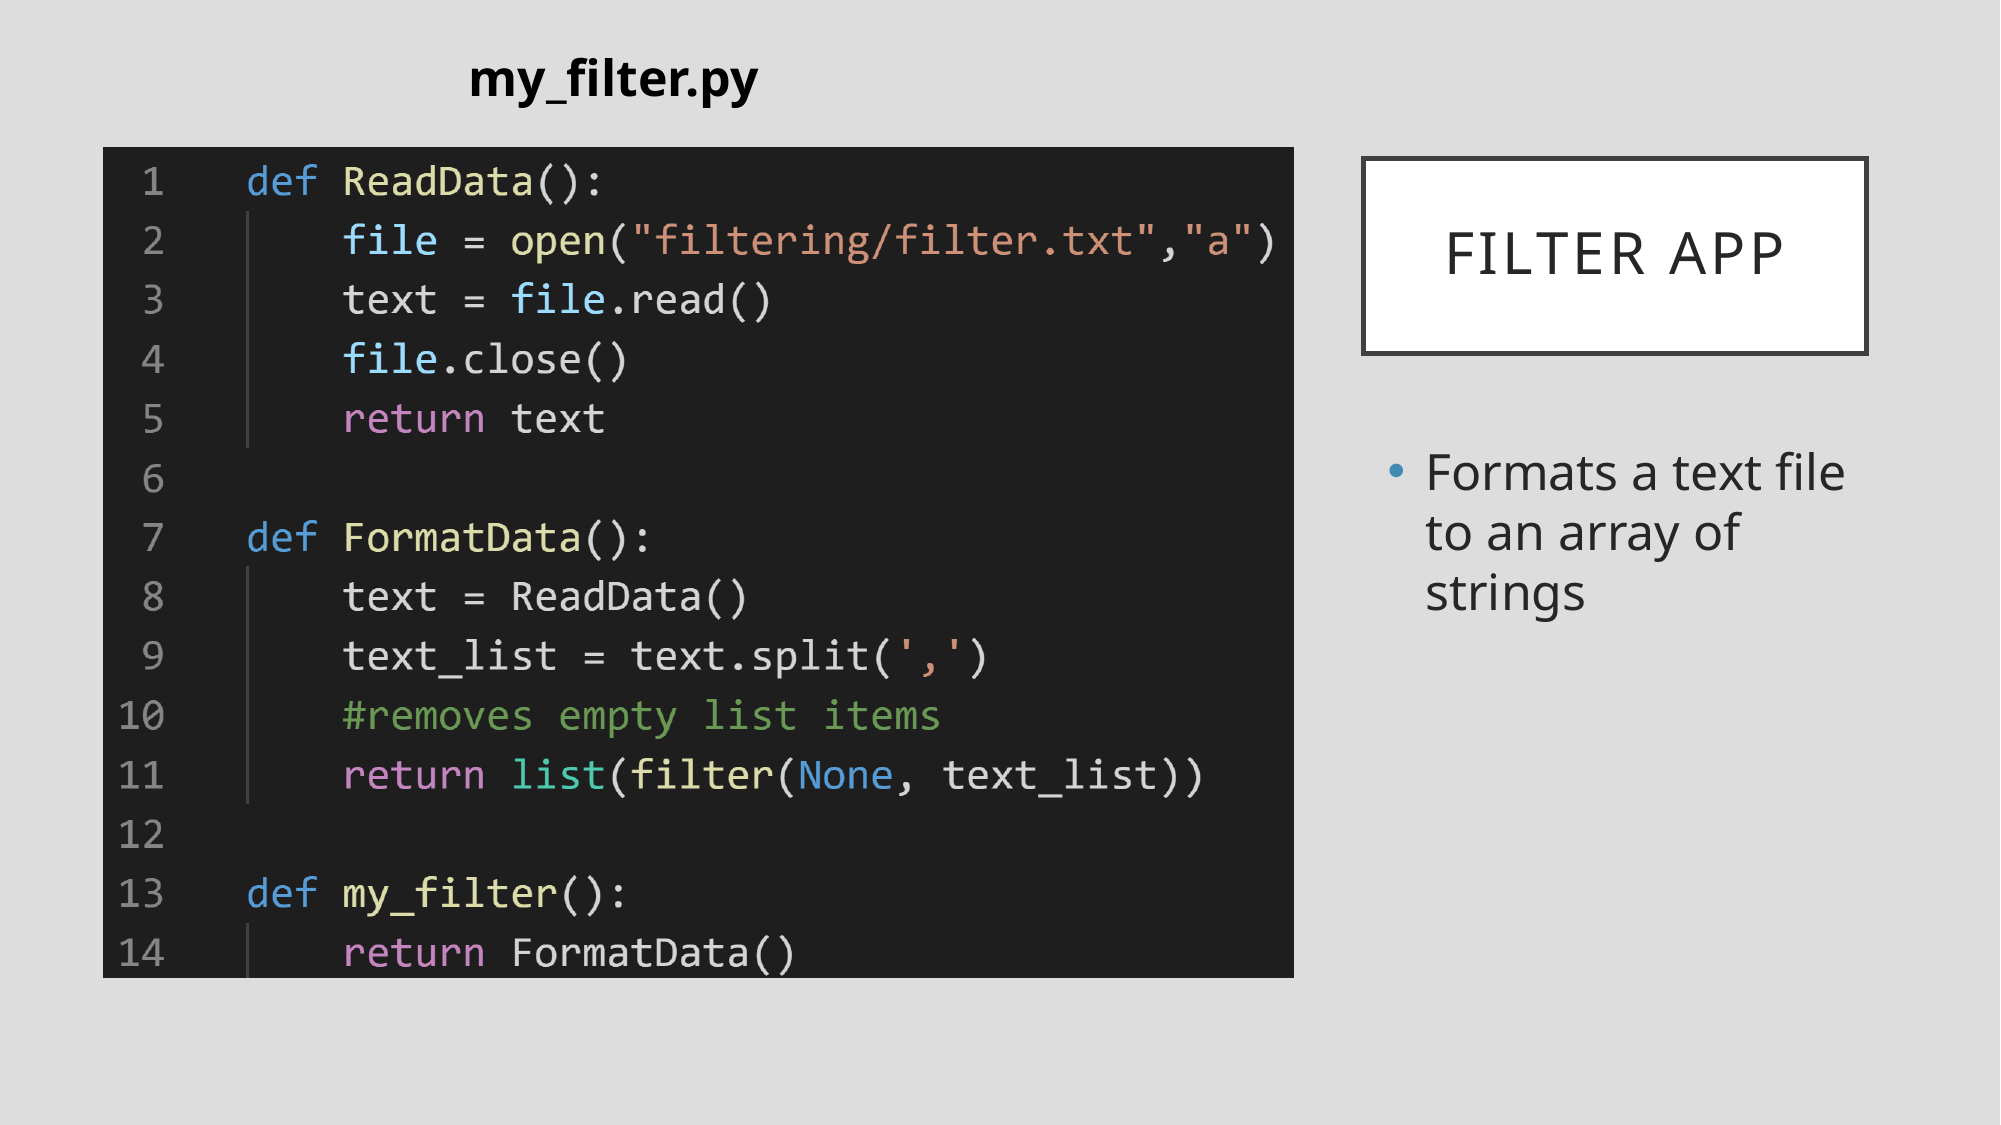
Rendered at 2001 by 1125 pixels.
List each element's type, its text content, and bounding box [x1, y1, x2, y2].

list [102, 147, 1294, 978]
text_box Formats a text file to an array of strings [1363, 432, 1866, 968]
title Filter app [1361, 156, 1869, 356]
text_box my_filter.py [454, 39, 779, 114]
